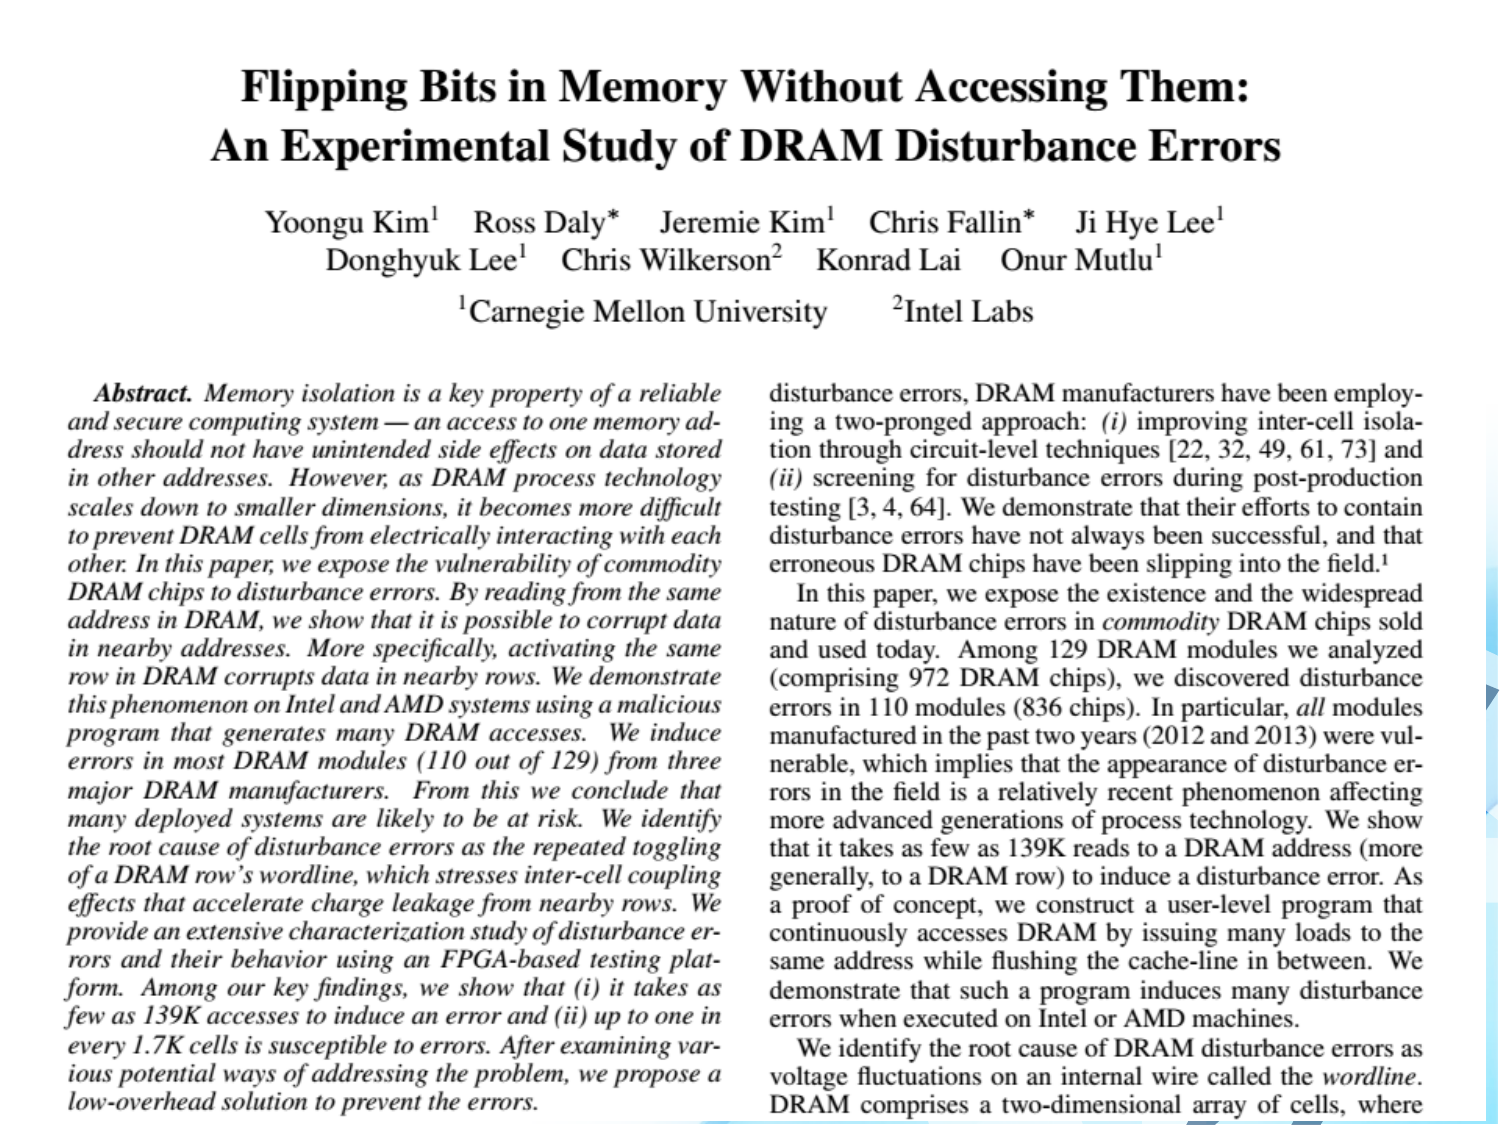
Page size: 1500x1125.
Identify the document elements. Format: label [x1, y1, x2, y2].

picture [13, 3, 1498, 1124]
text_box [1486, 598, 1498, 611]
text_box [1486, 613, 1498, 626]
